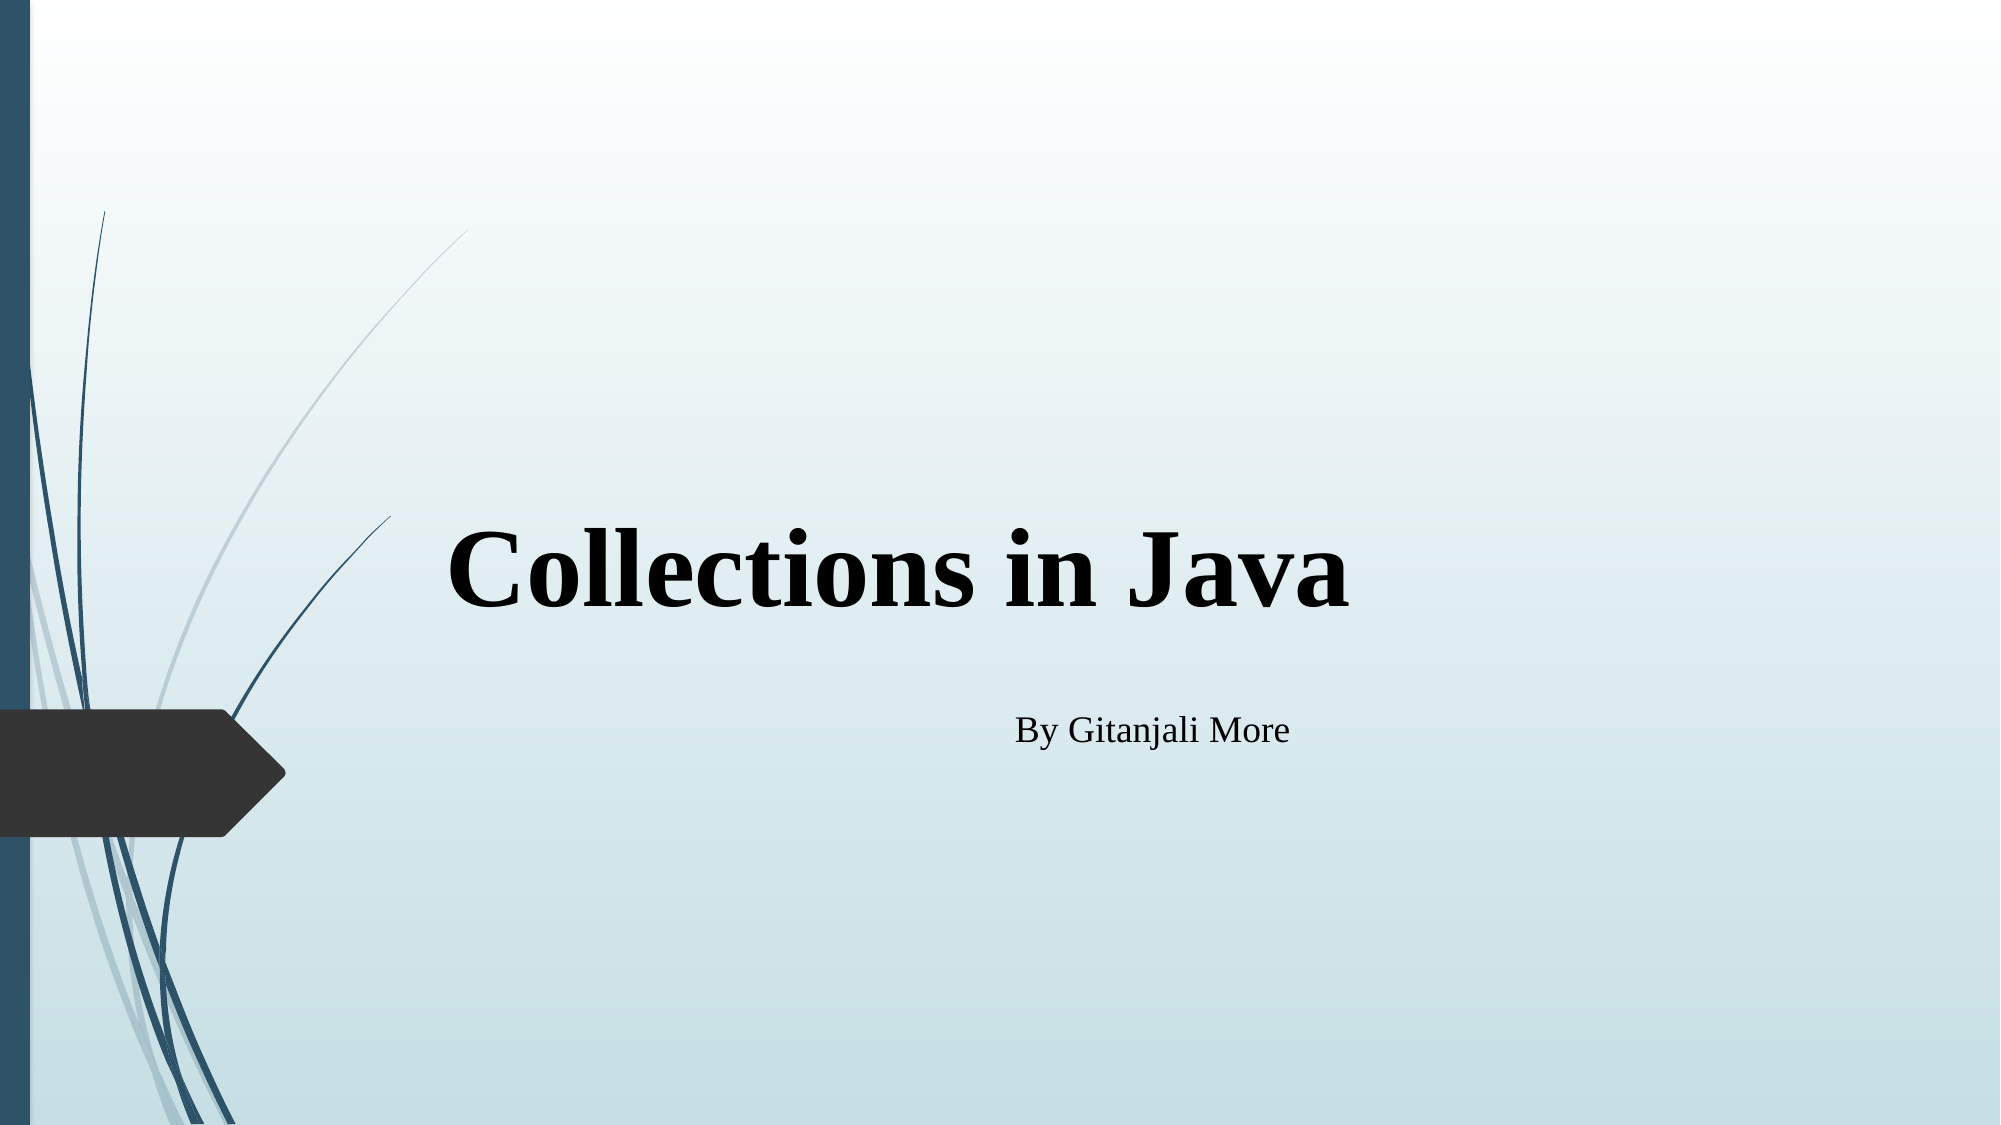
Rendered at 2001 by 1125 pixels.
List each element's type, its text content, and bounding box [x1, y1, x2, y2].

title Collections in Java [430, 265, 1532, 637]
subtitle By Gitanjali More [999, 697, 1384, 882]
